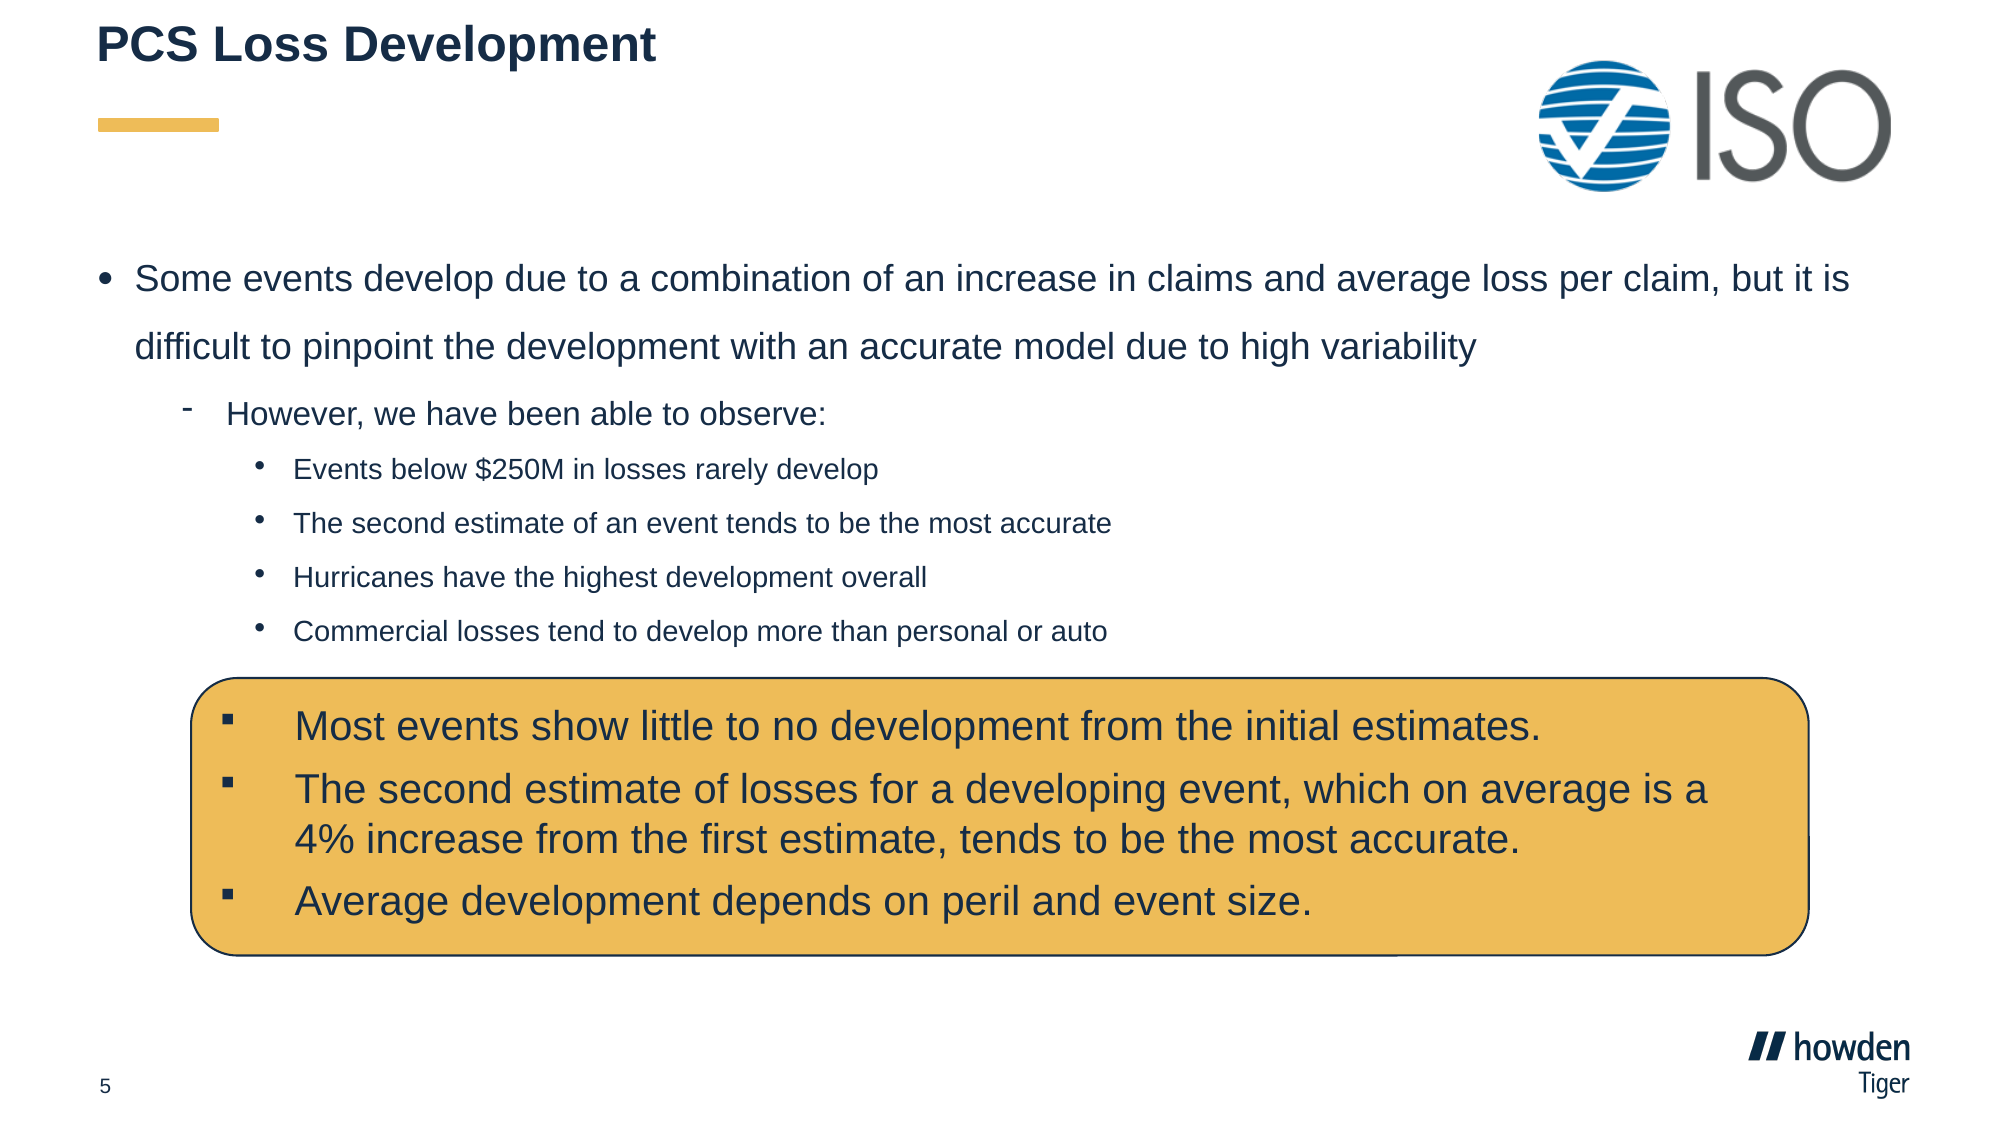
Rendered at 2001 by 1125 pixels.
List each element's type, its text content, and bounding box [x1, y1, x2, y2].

picture [1538, 54, 1892, 225]
title PCS Loss Development [81, 37, 1913, 106]
picture [1744, 1027, 1913, 1103]
list Some events develop due to a combination of an increase in claims and average loss per claim, but it is difficult to pinpoint the development with an accurate model due to high variability However, we have been able to observe: Events below $250M in losses rarely develop The second estimate of an event tends to be the most accurate Hurricanes have the highest development overall Commercial losses tend to develop more than personal or auto [81, 224, 1913, 1006]
text_box Most events show little to no development from the initial estimates. The second estimate of losses for a developing event, which on average is a 4% increase from the first estimate, tends to be the most accurate. Average development depends on peril and event size. [191, 678, 1809, 956]
